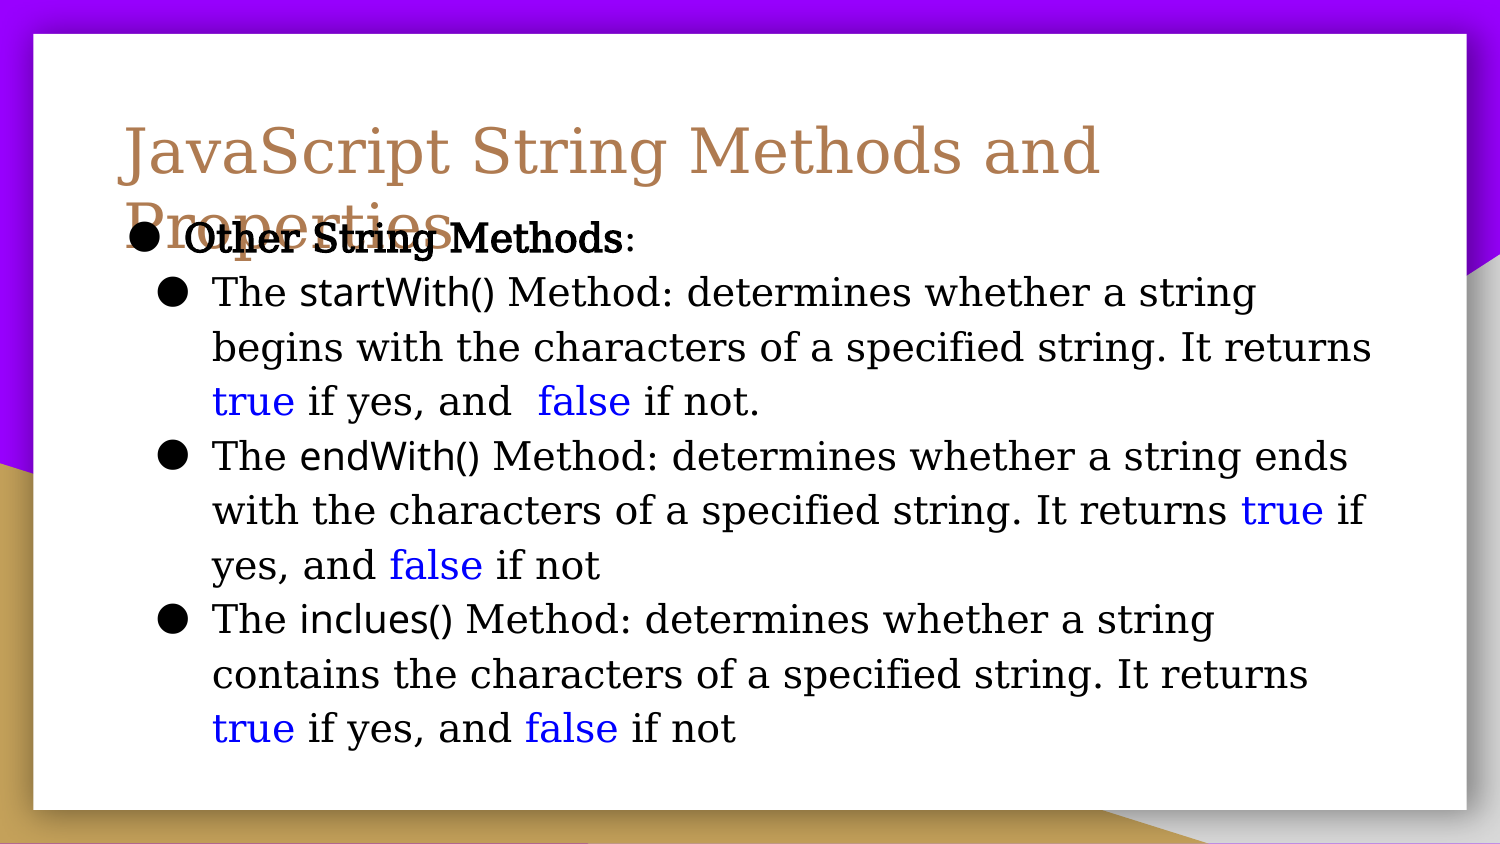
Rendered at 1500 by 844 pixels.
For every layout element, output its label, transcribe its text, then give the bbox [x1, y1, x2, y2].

text_box Other String Methods: The startWith() Method: determines whether a string begins with the characters of a specified string. It returns true if yes, and false if not. The endWith() Method: determines whether a string ends with the characters of a specified string. It returns true if yes, and false if not The inclues() Method: determines whether a string contains the characters of a specified string. It returns true if yes, and false if not [93, 190, 1410, 766]
title JavaScript String Methods and Properties [108, 96, 1395, 184]
